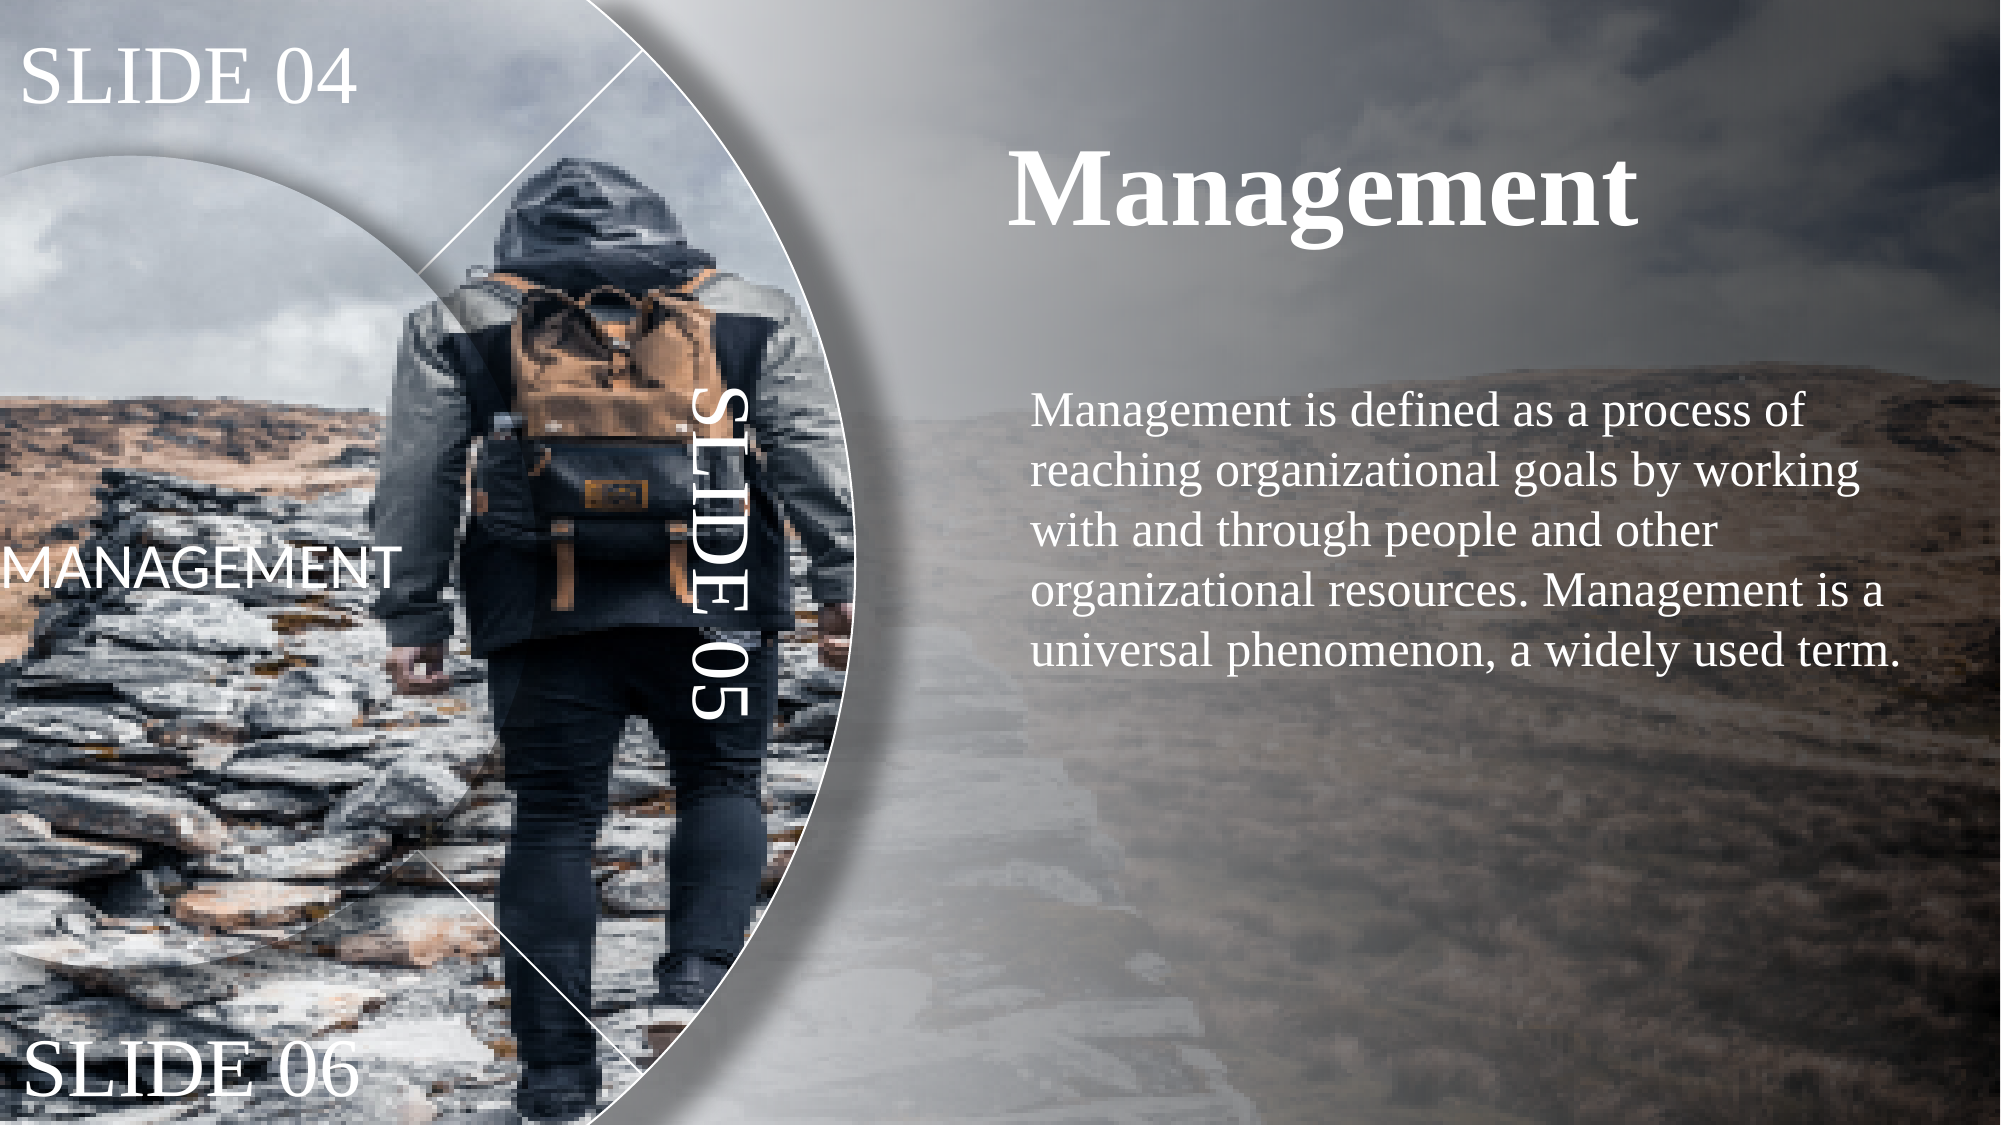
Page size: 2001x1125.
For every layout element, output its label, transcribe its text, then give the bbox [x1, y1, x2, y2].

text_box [0, 0, 856, 1125]
text_box Management is defined as a process of reaching organizational goals by working with and through people and other organizational resources. Management is a universal phenomenon, a widely used term. [1015, 368, 1956, 684]
text_box [856, 0, 2000, 1125]
text_box Management [993, 105, 1933, 256]
